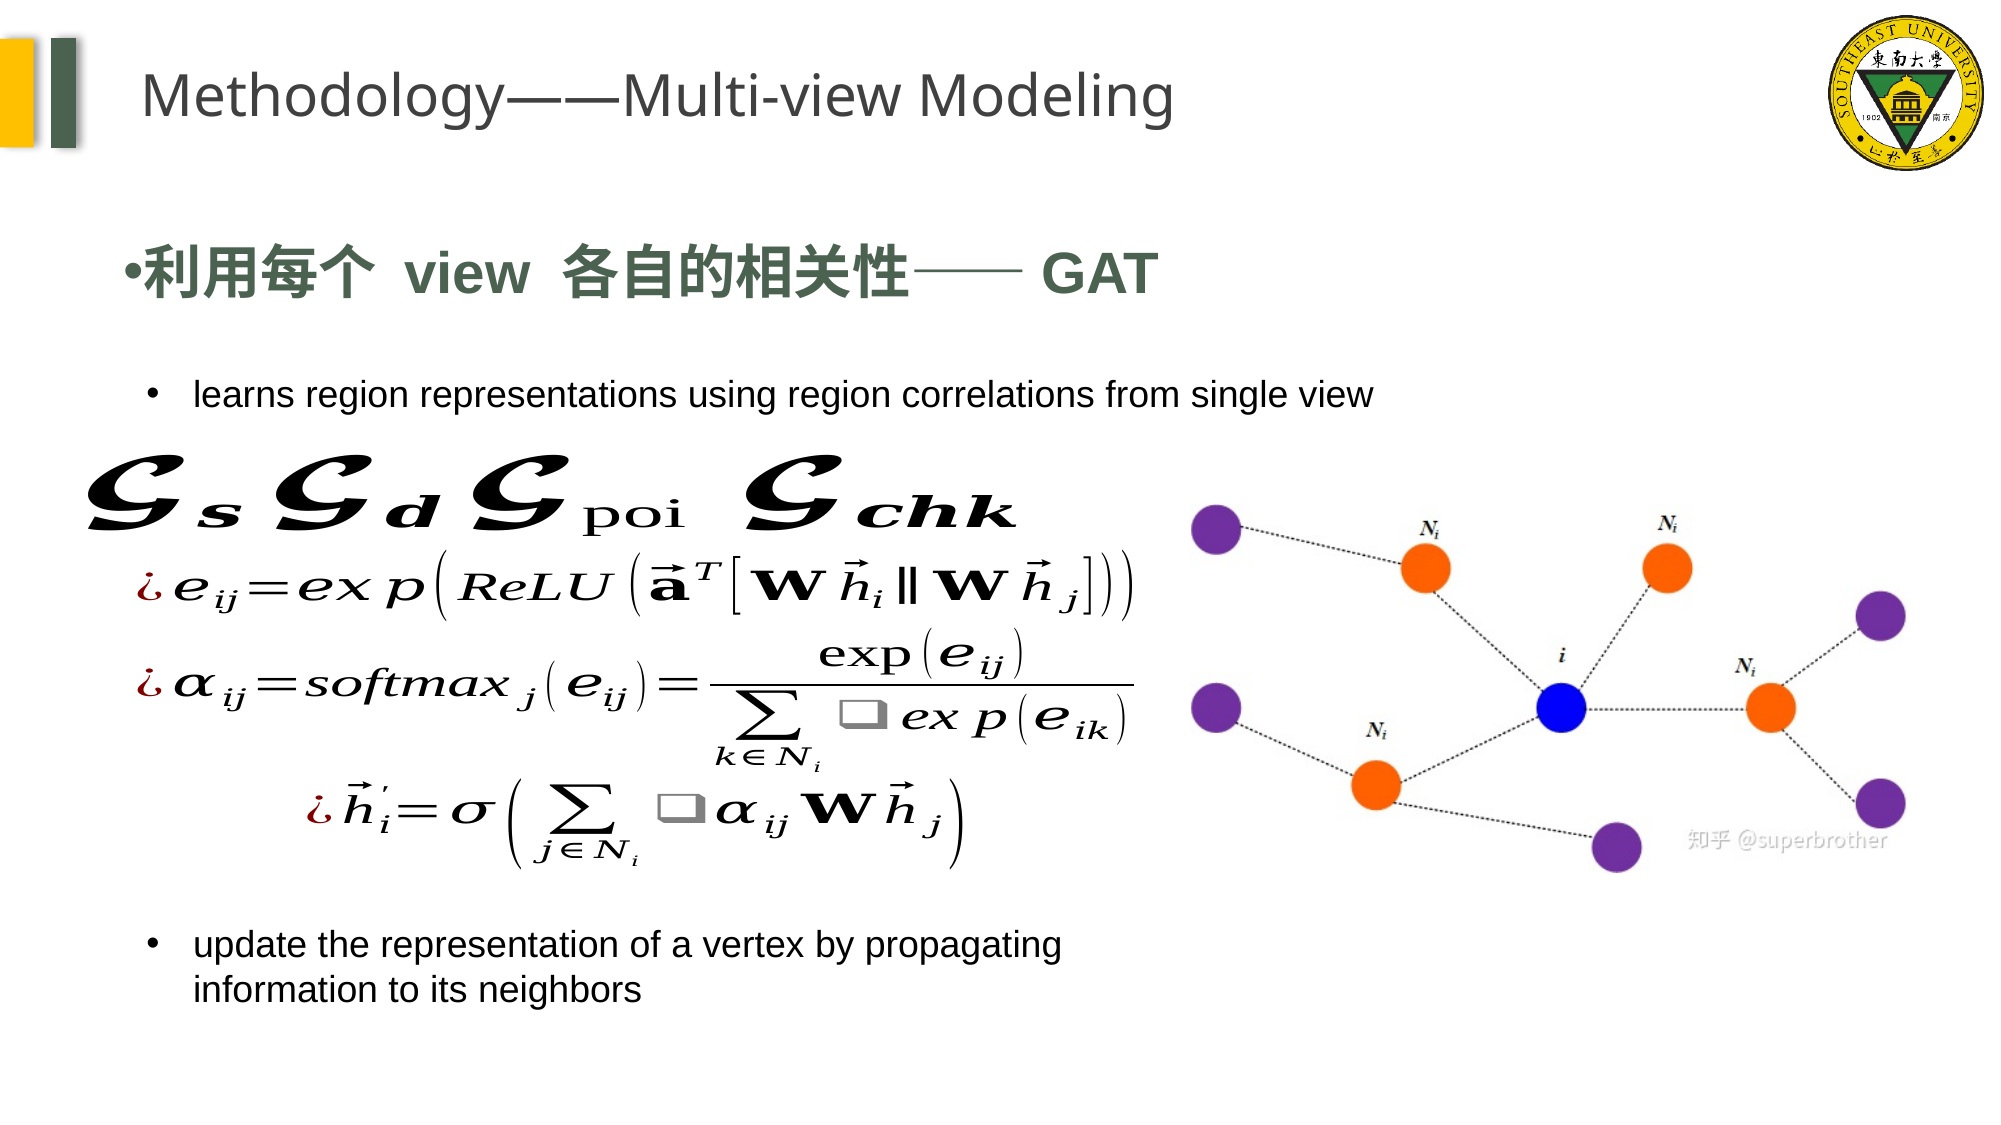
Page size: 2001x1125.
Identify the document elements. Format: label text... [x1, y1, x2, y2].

picture [1190, 504, 1907, 873]
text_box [0, 38, 1224, 148]
text_box update the representation of a vertex by propagating information to its neighbors [131, 912, 1134, 1018]
text_box learns region representations using region correlations from single view [131, 362, 1397, 423]
picture [1828, 15, 1984, 171]
text_box 利用每个 view 各自的相关性——GAT [108, 228, 1204, 313]
